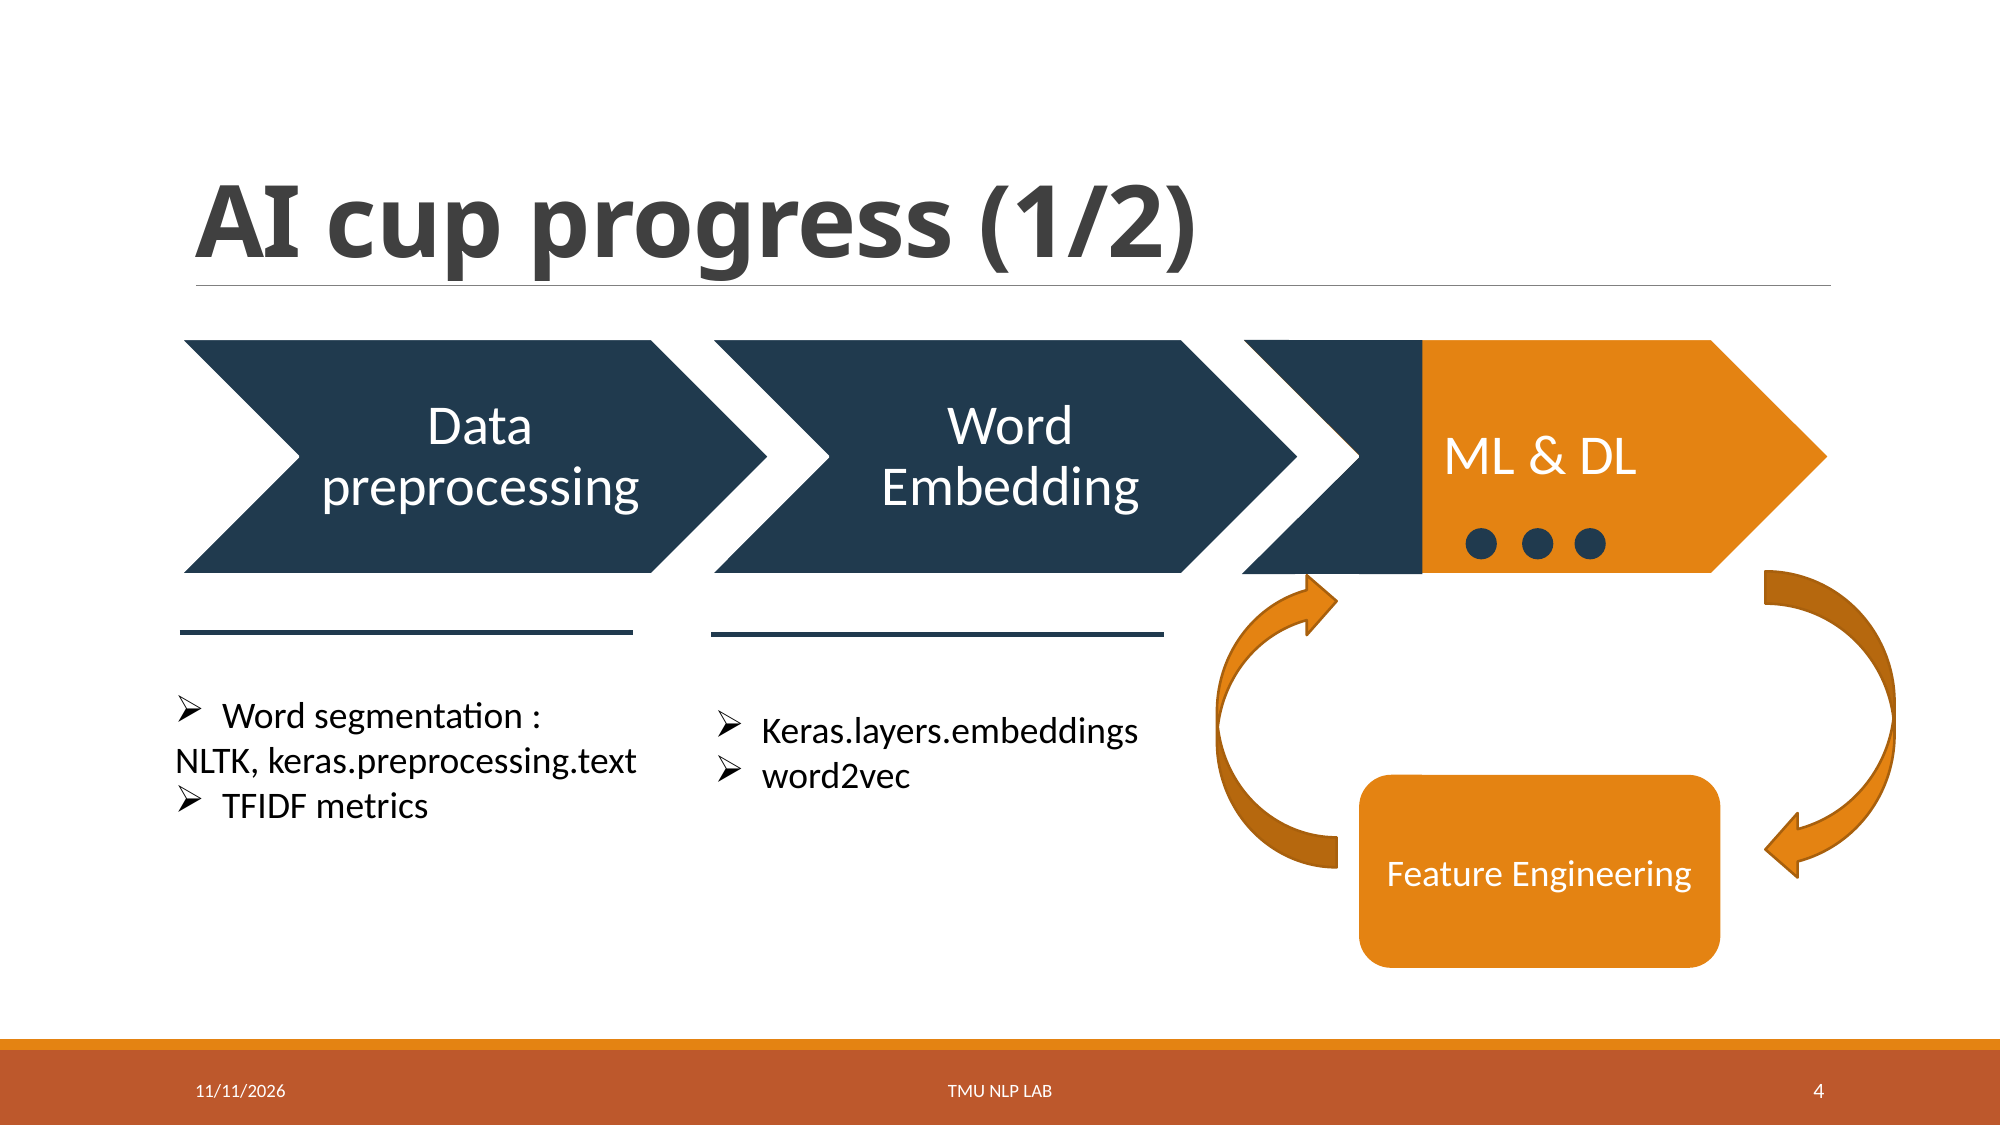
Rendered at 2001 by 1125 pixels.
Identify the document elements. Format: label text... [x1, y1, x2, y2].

footer TMU NLP Lab [604, 1059, 1396, 1120]
text_box Keras.layers.embeddings word2vec [700, 698, 1176, 804]
title AI cup progress (1/2) [180, 47, 1830, 285]
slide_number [180, 1059, 586, 1120]
text_box Feature Engineering [1357, 773, 1722, 970]
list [179, 302, 1831, 611]
text_box [1764, 594, 1896, 879]
slide_number 4 [1624, 1059, 1840, 1120]
text_box Word segmentation : NLTK, keras.preprocessing.text TFIDF metrics [160, 683, 659, 834]
text_box [1215, 621, 1338, 869]
